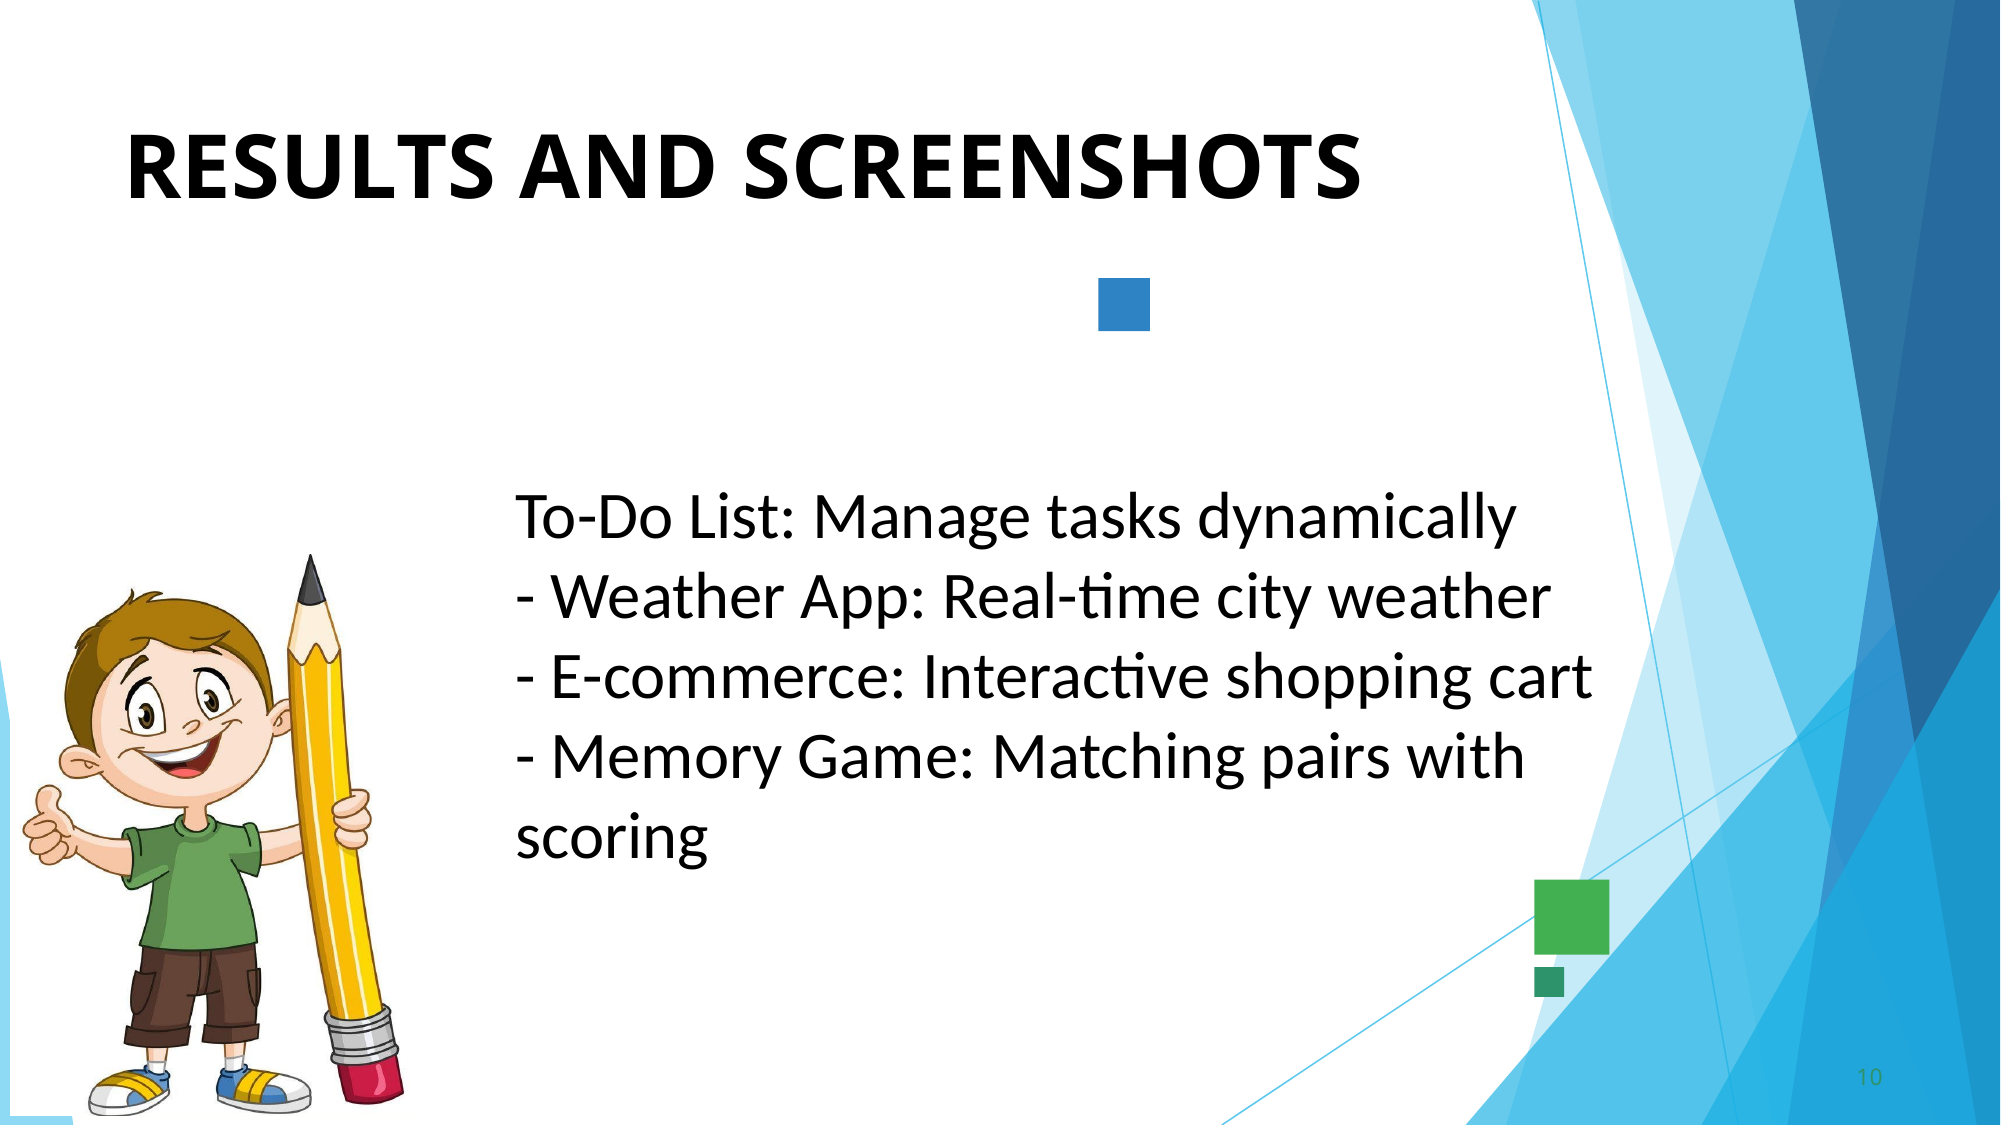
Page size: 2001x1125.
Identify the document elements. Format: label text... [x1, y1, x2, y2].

text_box [449, 386, 1850, 543]
text_box [1098, 298, 1150, 332]
picture [10, 554, 416, 1116]
text_box [1534, 880, 1610, 955]
text_box 10 [1849, 1061, 1888, 1095]
title RESULTS AND SCREENSHOTS [121, 107, 1513, 298]
text_box [1534, 967, 1565, 997]
text_box To-Do List: Manage tasks dynamically - Weather App: Real-time city weather - E-commerce: Interactive shopping cart - Memory Game: Matching pairs with scoring [500, 464, 1750, 880]
